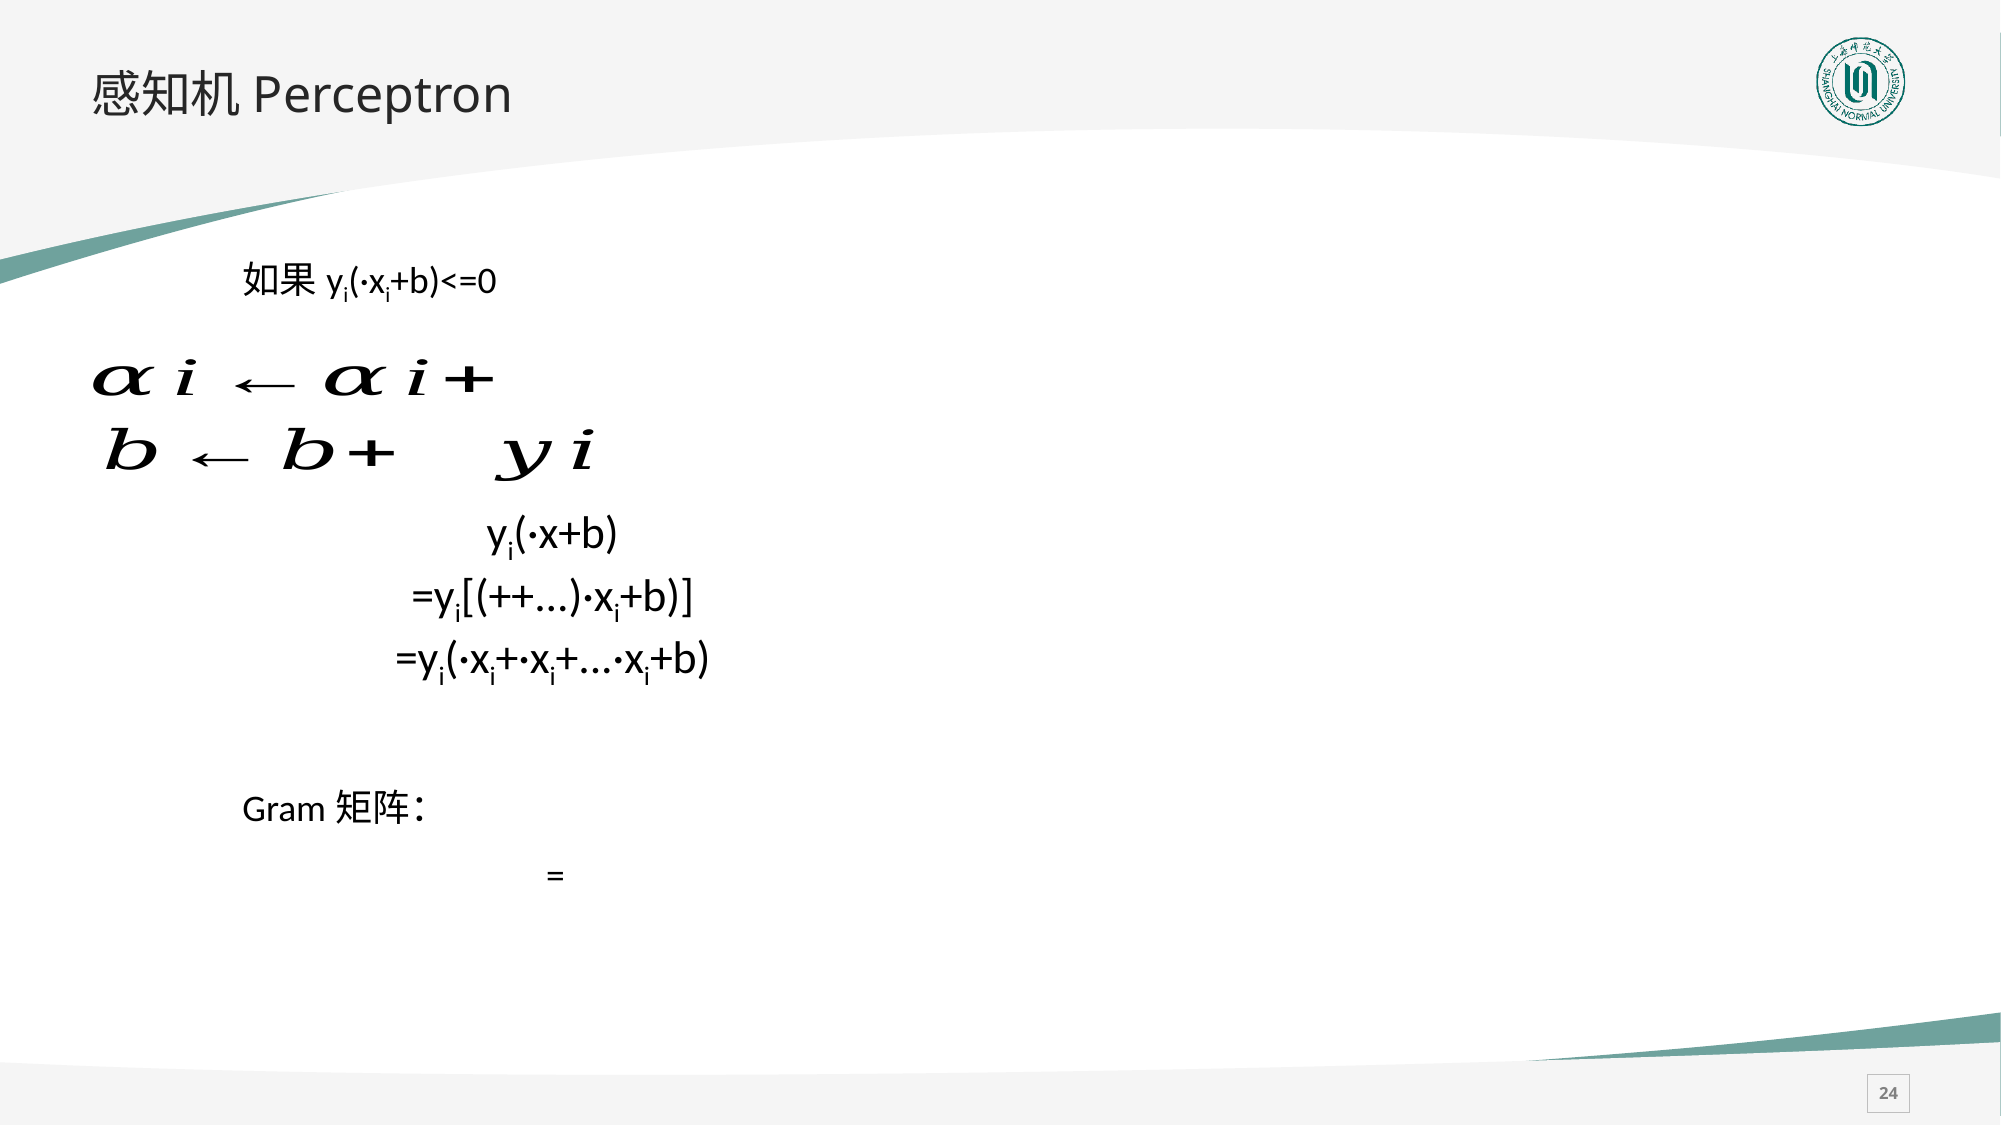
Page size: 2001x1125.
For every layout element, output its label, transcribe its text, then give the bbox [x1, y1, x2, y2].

title 感知机Perceptron [79, 57, 1880, 146]
text_box Gram矩阵： [227, 776, 614, 836]
picture [1812, 33, 1909, 130]
